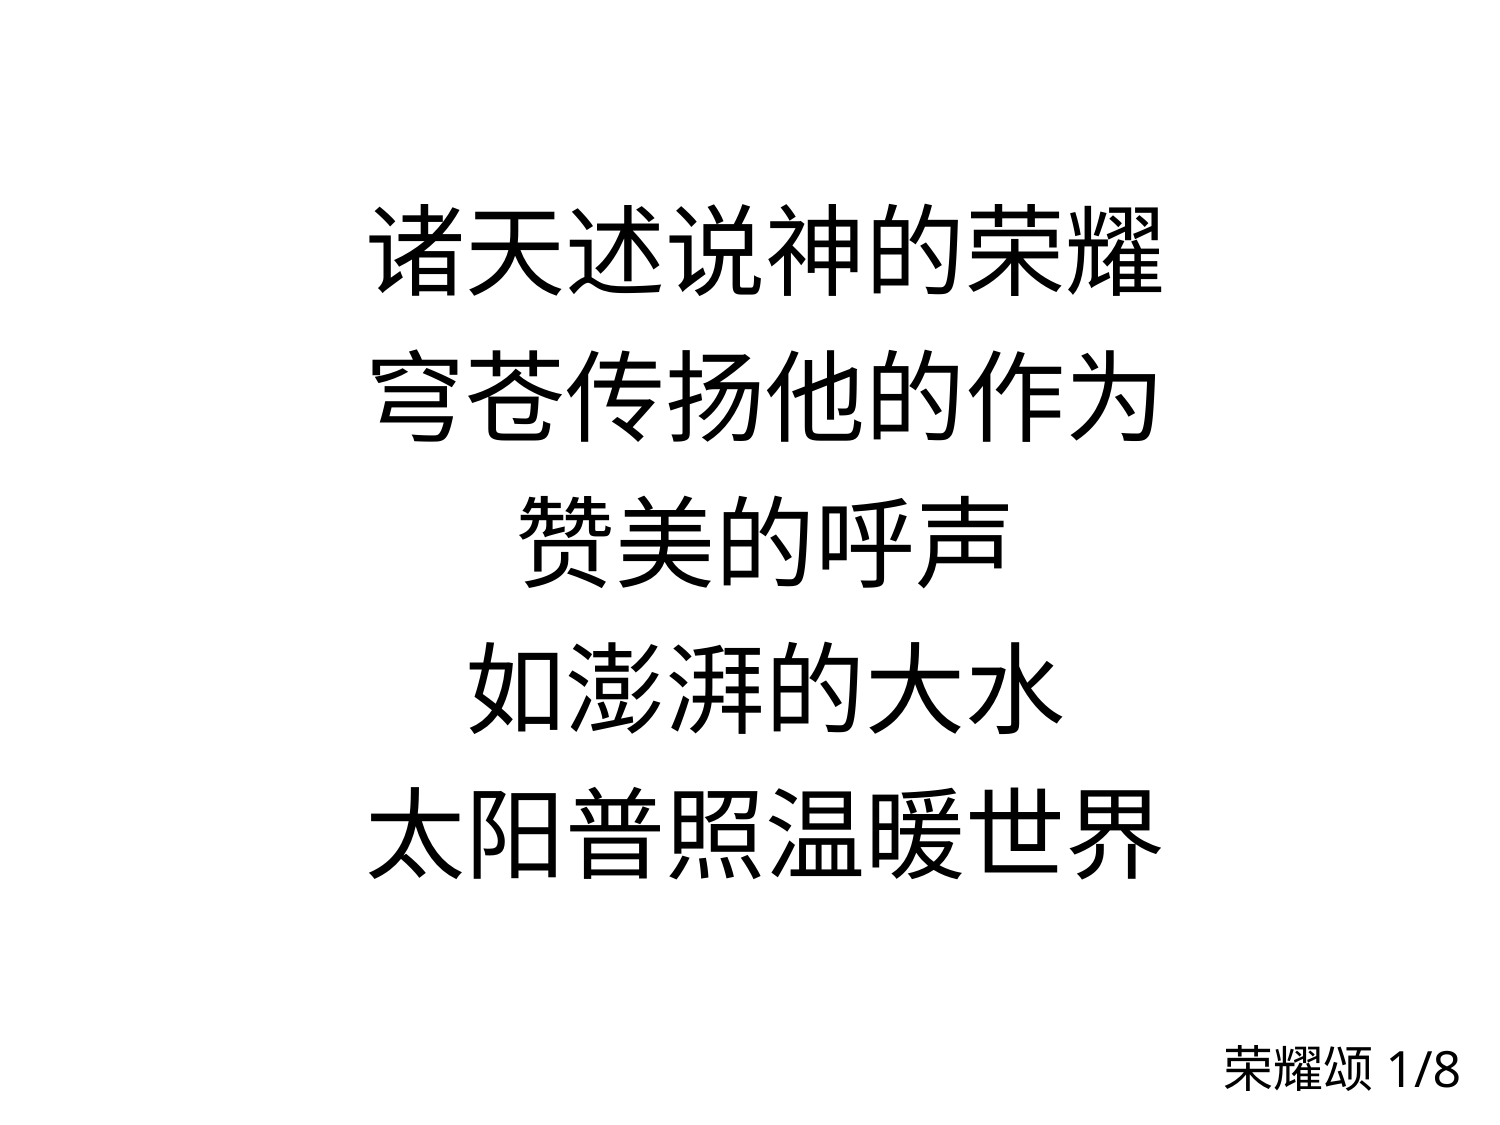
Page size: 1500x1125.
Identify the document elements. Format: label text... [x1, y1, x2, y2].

text_box 诸天述说神的荣耀 穹苍传扬他的作为 赞美的呼声 如澎湃的大水 太阳普照温暖世界 [60, 155, 1471, 900]
text_box 荣耀颂1/8 [54, 1014, 1476, 1105]
